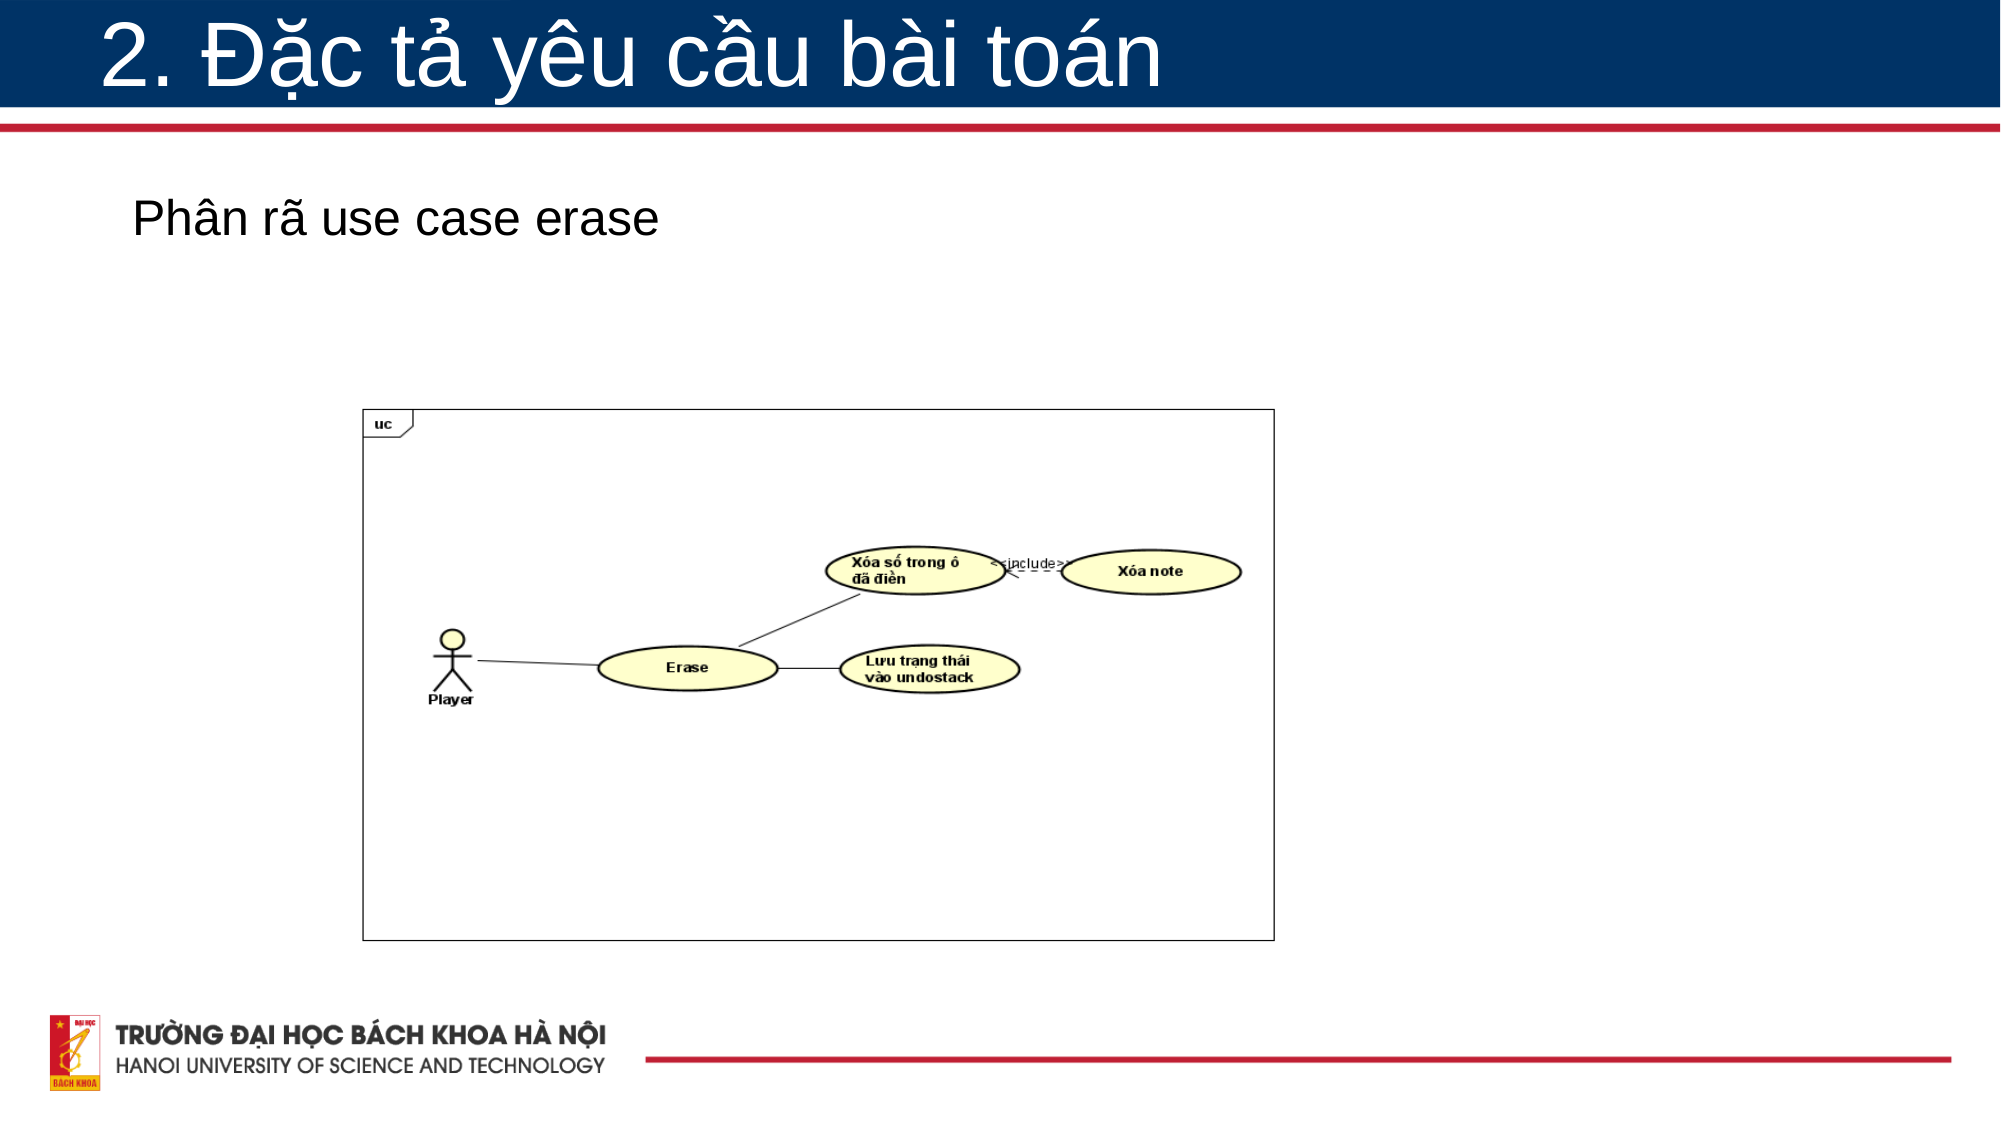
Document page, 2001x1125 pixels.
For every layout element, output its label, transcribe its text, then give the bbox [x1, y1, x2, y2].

picture [0, 0, 2001, 1125]
text_box Phân rã use case erase [117, 177, 1224, 313]
title 2. Đặc tả yêu cầu bài toán [99, 21, 1900, 92]
